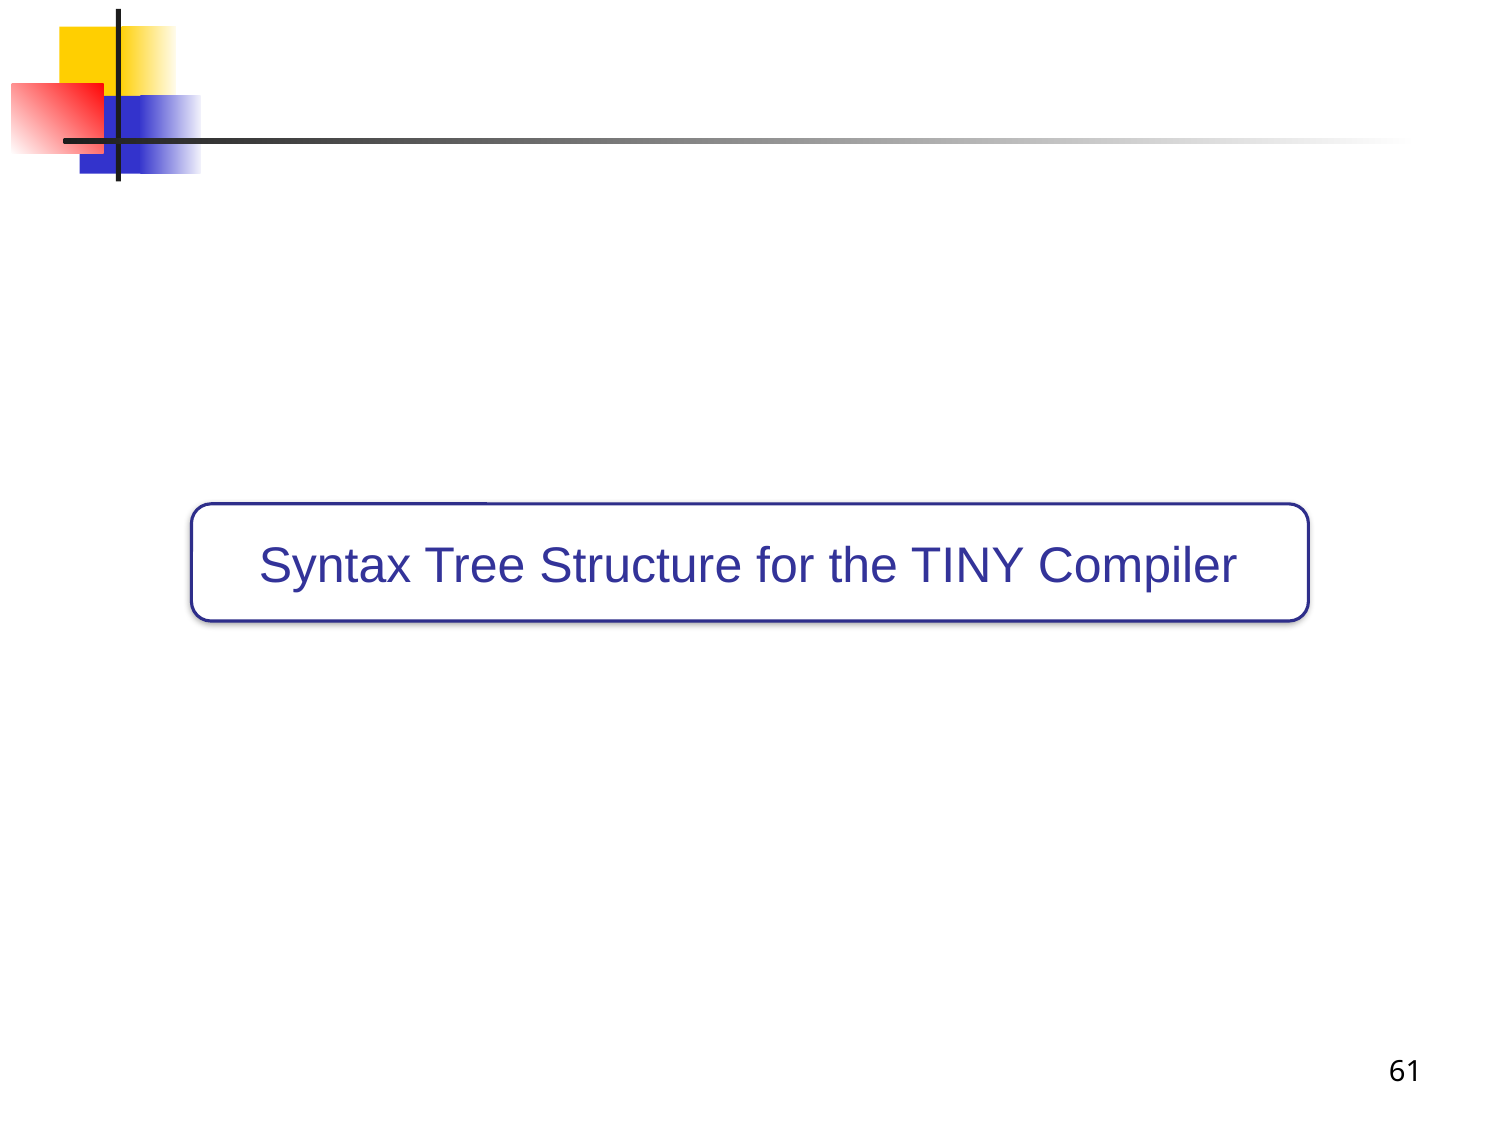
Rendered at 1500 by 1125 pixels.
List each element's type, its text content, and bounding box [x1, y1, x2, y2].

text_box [191, 503, 1309, 622]
slide_number 61 [1124, 1023, 1438, 1100]
